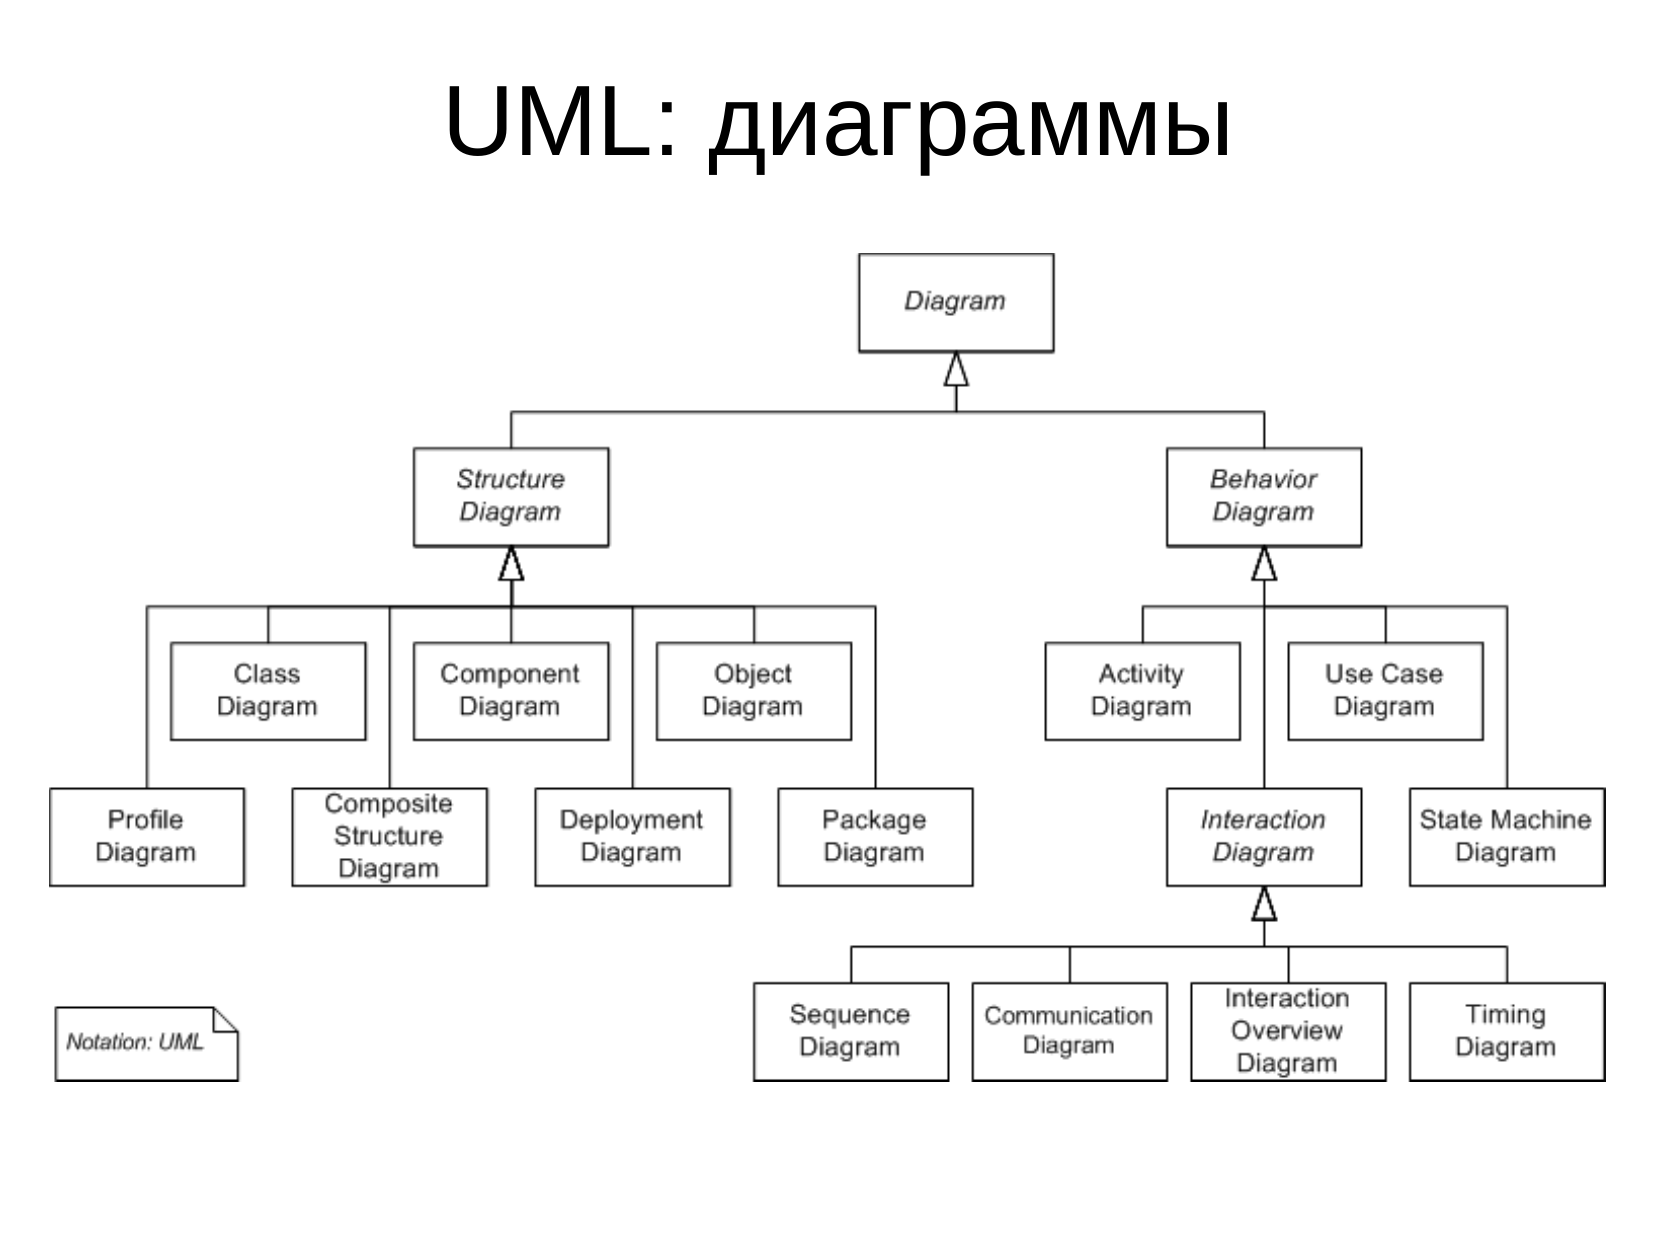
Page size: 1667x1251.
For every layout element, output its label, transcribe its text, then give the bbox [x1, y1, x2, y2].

title UML: диаграммы [49, 49, 1629, 211]
picture [49, 253, 1607, 1082]
